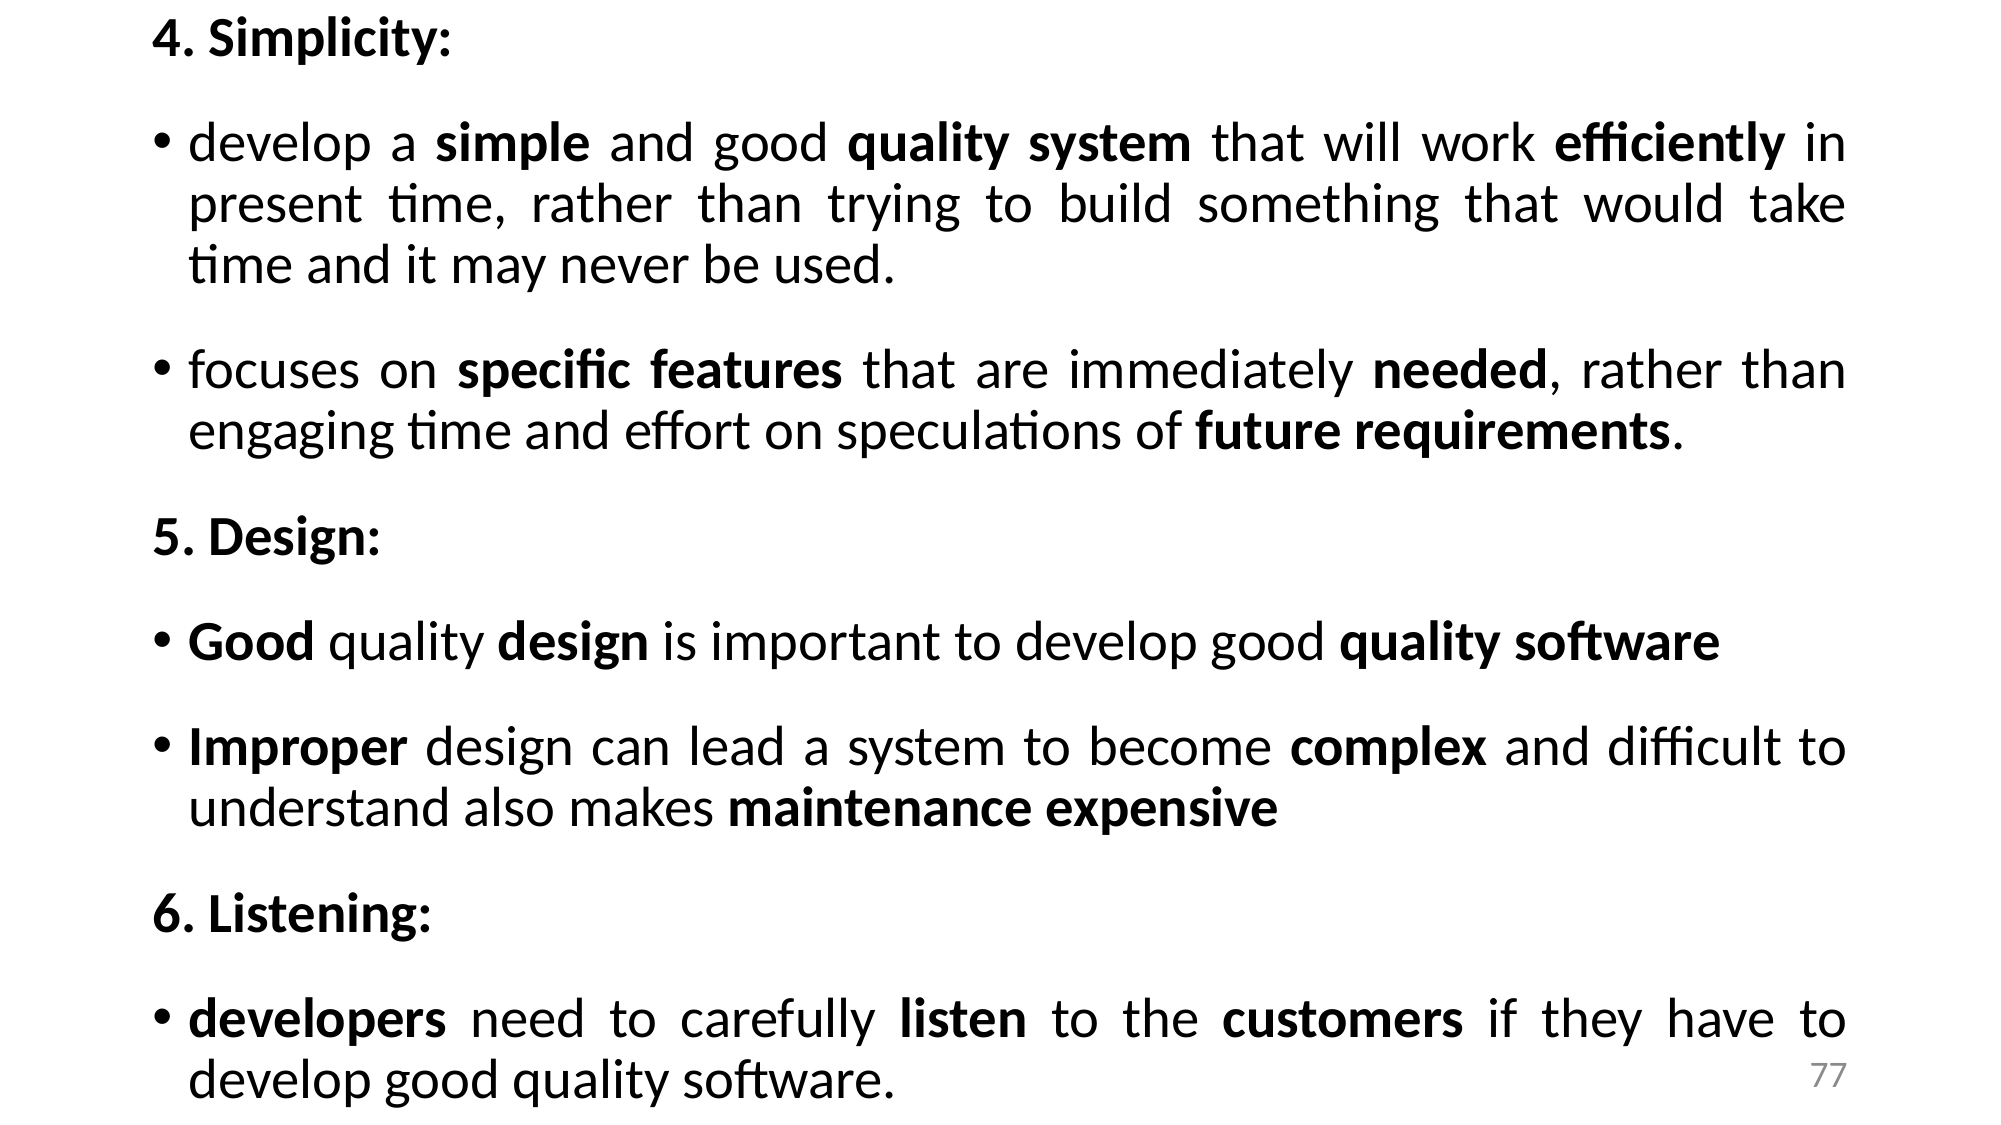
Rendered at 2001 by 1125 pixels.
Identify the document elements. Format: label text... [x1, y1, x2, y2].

list 4. Simplicity: develop a simple and good quality system that will work efficiently in present time, rather than trying to build something that would take time and it may never be used. focuses on specific features that are immediately needed, rather than engaging time and effort on speculations of future requirements. 5. Design: Good quality design is important to develop good quality software Improper design can lead a system to become complex and difficult to understand also makes maintenance expensive 6. Listening: developers need to carefully listen to the customers if they have to develop good quality software. [137, 0, 1863, 1125]
slide_number 77 [1412, 1042, 1863, 1103]
